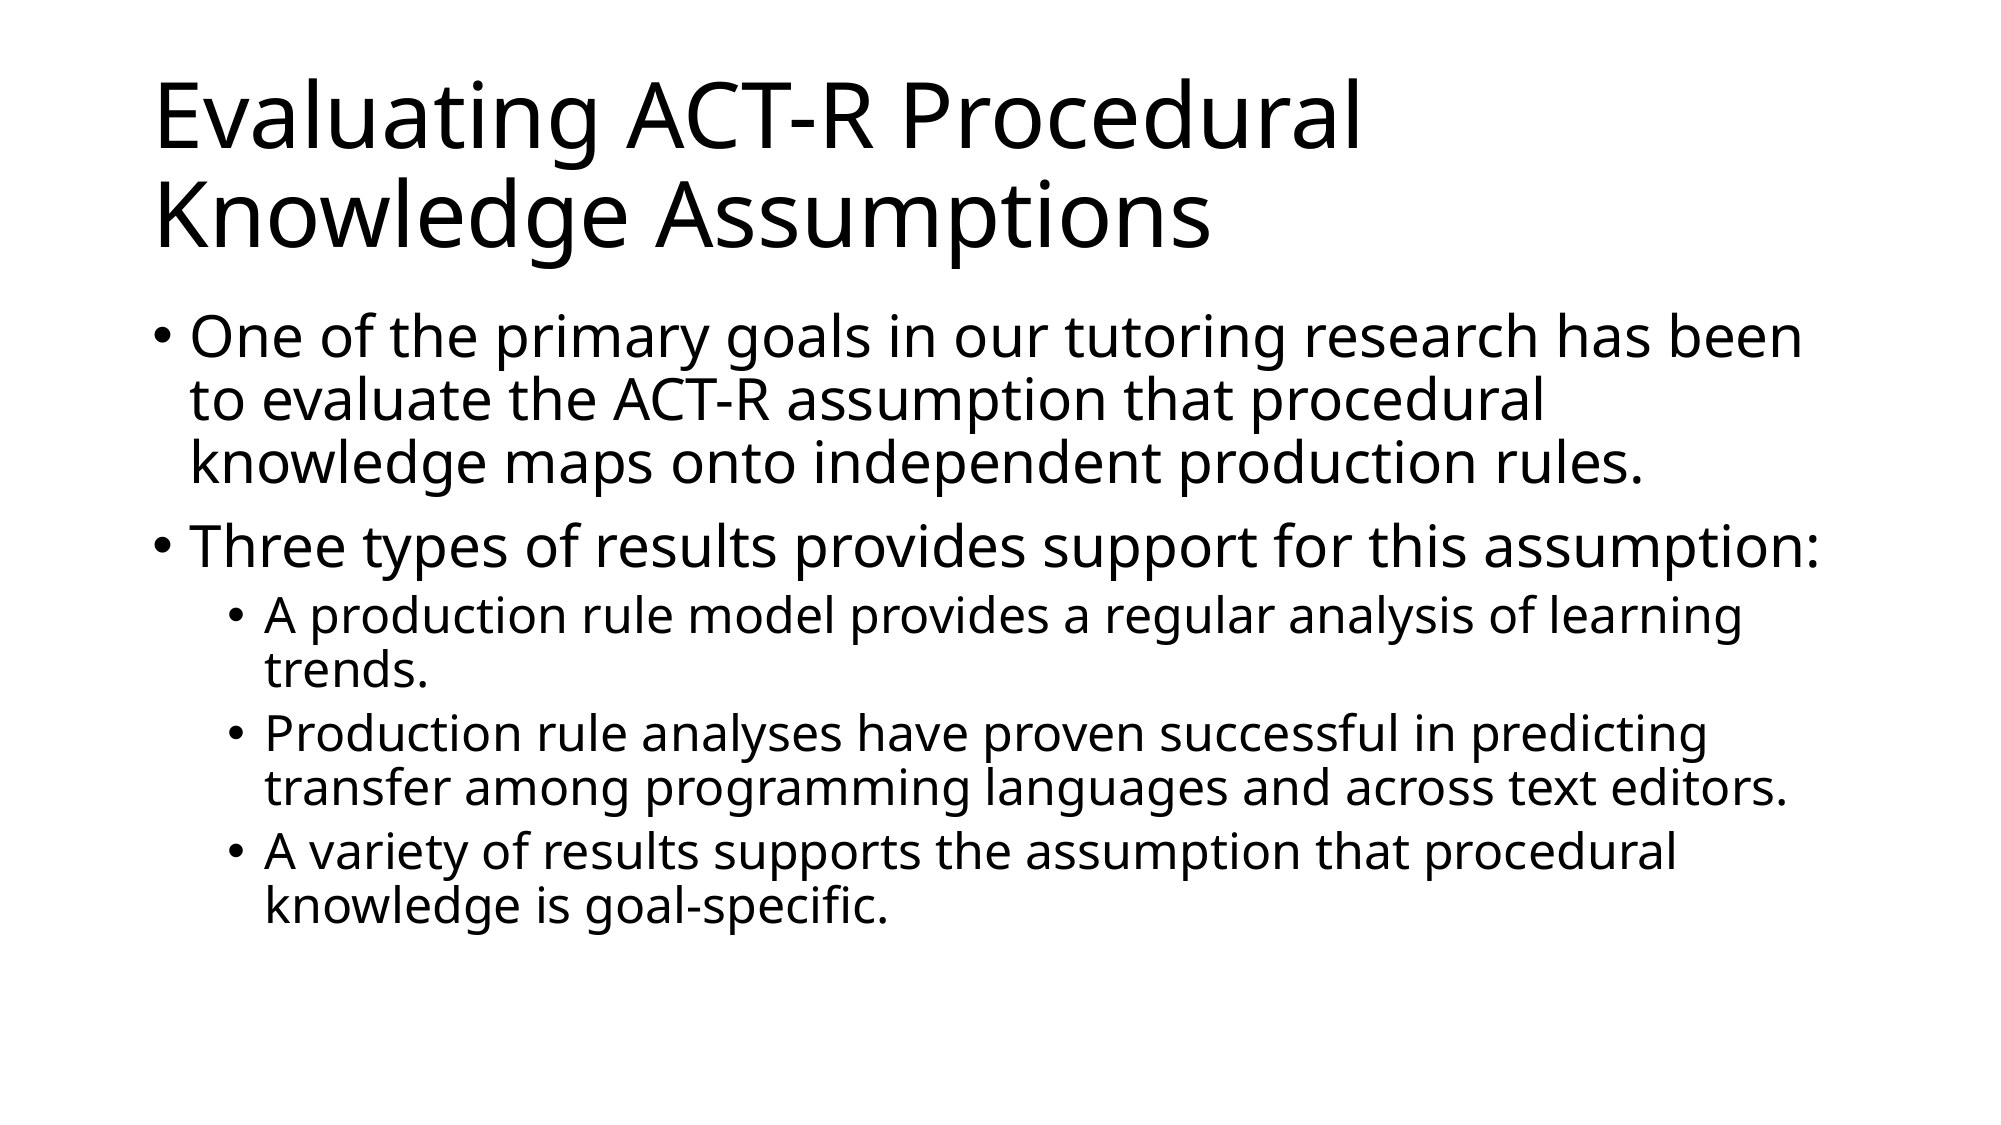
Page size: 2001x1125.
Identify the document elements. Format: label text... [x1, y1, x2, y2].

list One of the primary goals in our tutoring research has been to evaluate the ACT-R assumption that procedural knowledge maps onto independent production rules. Three types of results provides support for this assumption: A production rule model provides a regular analysis of learning trends. Production rule analyses have proven successful in predicting transfer among programming languages and across text editors. A variety of results supports the assumption that procedural knowledge is goal-specific. [137, 299, 1863, 1014]
title Evaluating ACT-R Procedural Knowledge Assumptions [137, 59, 1863, 278]
